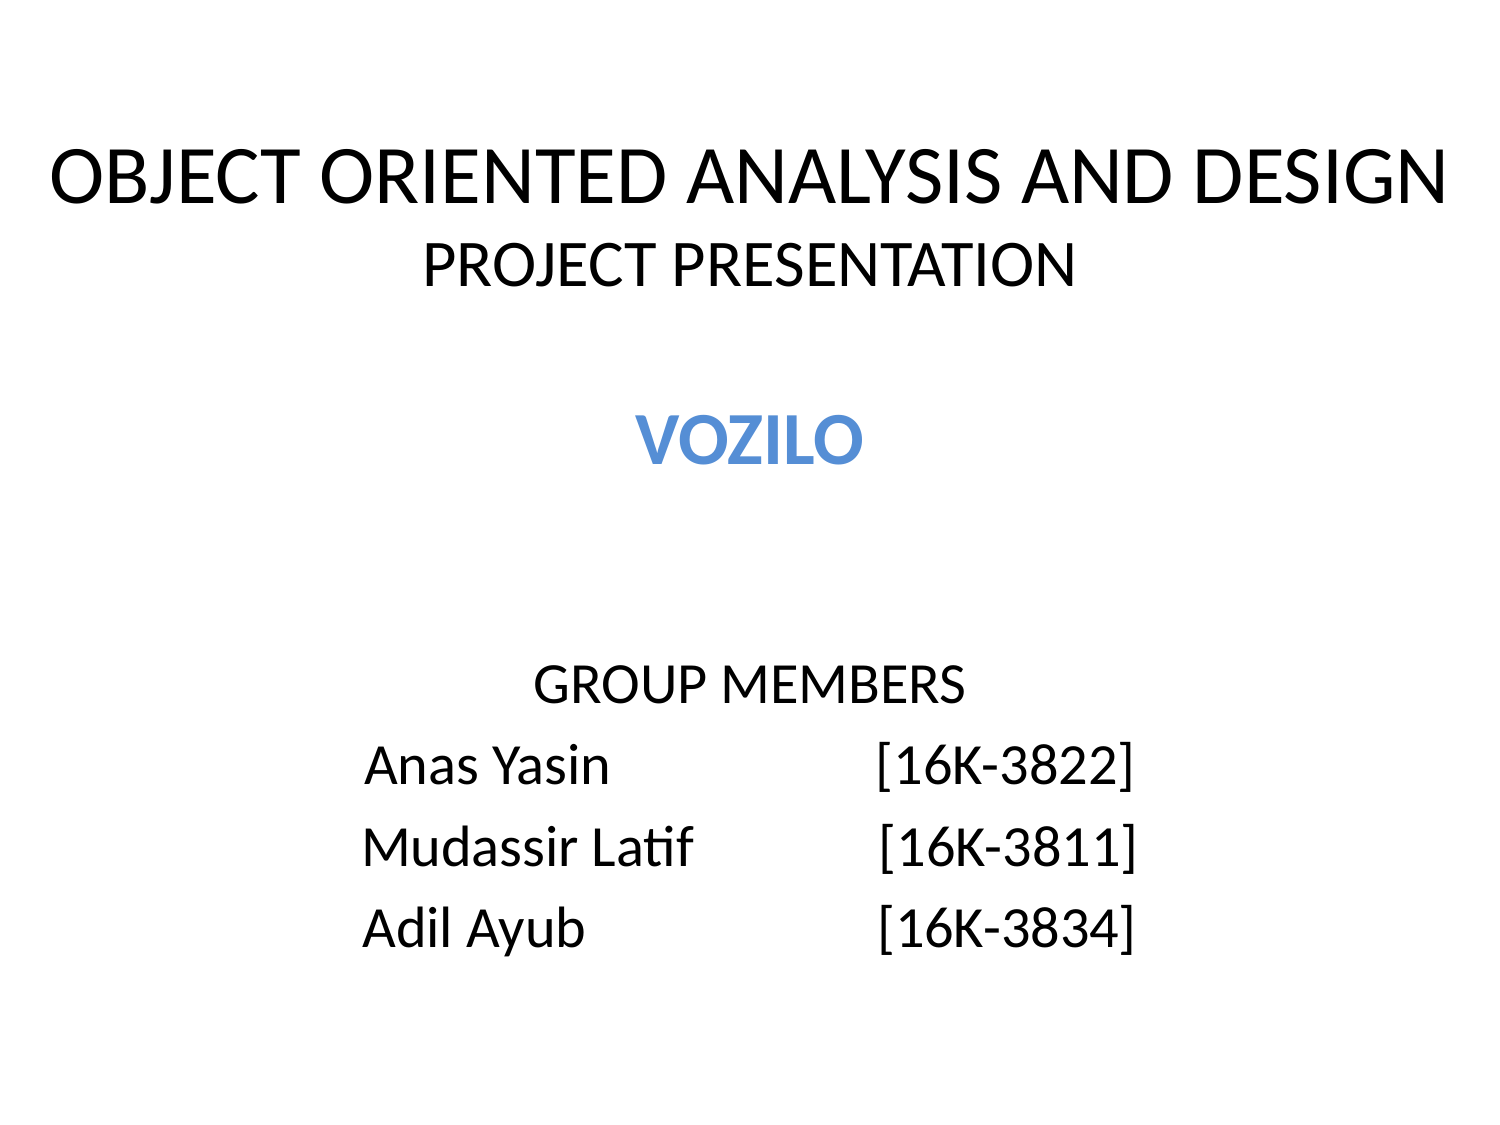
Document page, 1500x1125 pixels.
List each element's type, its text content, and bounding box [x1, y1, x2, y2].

title OBJECT ORIENTED ANALYSIS AND DESIGN PROJECT PRESENTATION VOZILO [0, 24, 1500, 575]
subtitle GROUP MEMBERS Anas Yasin [16K-3822] Mudassir Latif [16K-3811] Adil Ayub [16K-3834] [0, 637, 1500, 1075]
